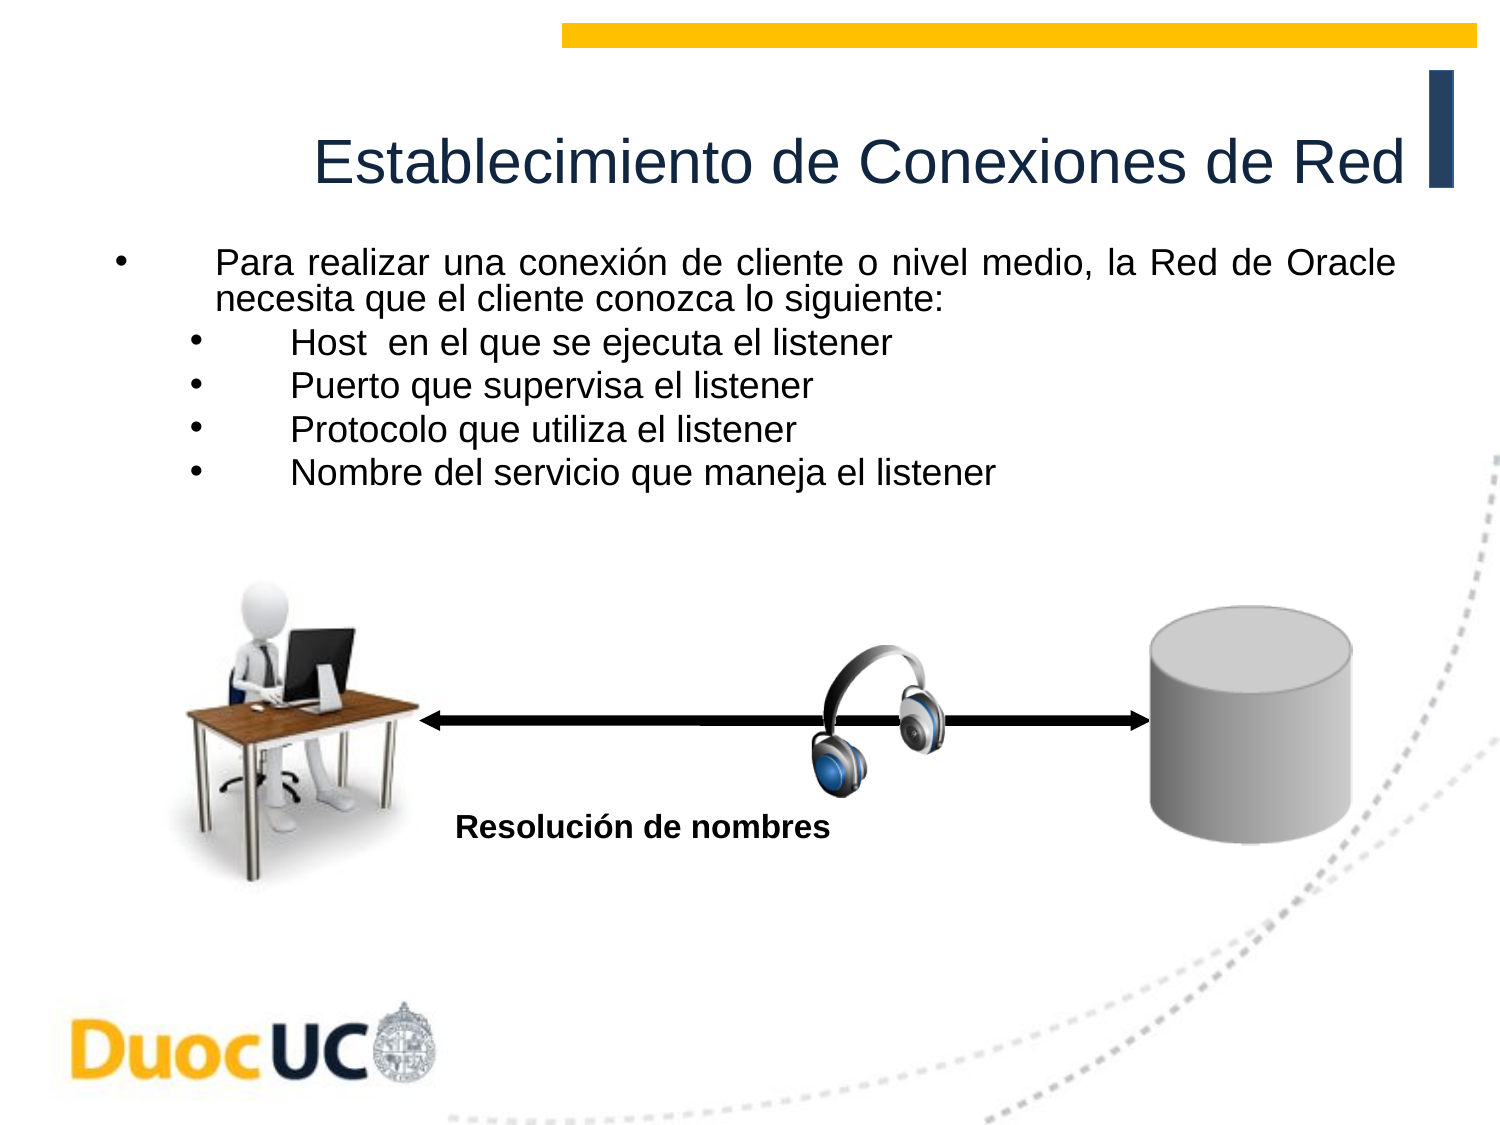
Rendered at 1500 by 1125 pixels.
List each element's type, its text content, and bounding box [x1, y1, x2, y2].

text_box Resolución de nombres [460, 797, 928, 853]
picture [0, 0, 1500, 1125]
title Establecimiento de Conexiones de Red [100, 38, 1424, 280]
text_box Para realizar una conexión de cliente o nivel medio, la Red de Oracle necesita que el cliente conozca lo siguiente: Host en el que se ejecuta el listener Puerto que supervisa el listener Protocolo que utiliza el listener Nombre del servicio que maneja el listener [100, 239, 1412, 307]
